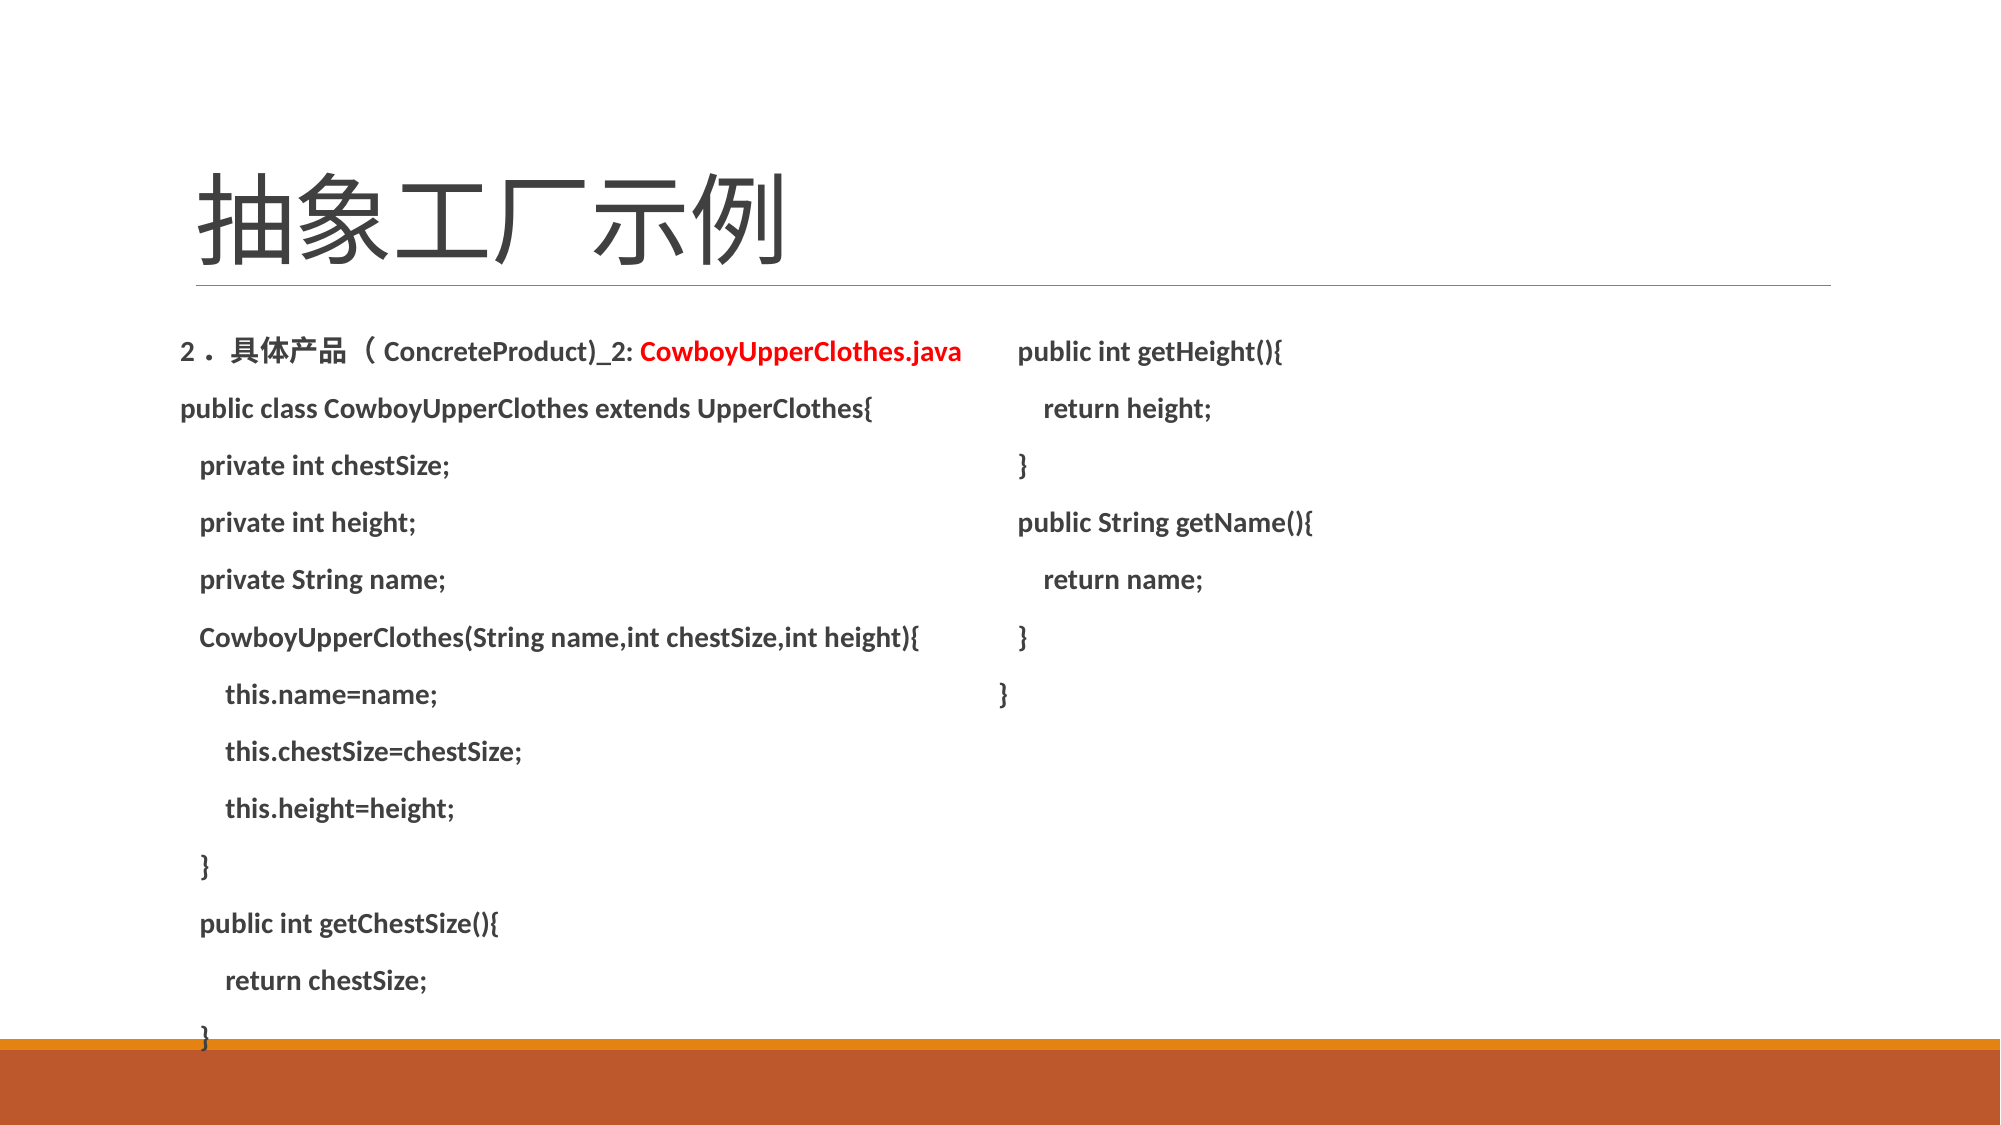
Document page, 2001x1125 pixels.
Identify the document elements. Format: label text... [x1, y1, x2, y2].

title 抽象工厂示例 [180, 47, 1830, 285]
list 2．具体产品（ConcreteProduct)_2: CowboyUpperClothes.java public class CowboyUpperClothes extends UpperClothes{ private int chestSize; private int height; private String name; CowboyUpperClothes(String name,int chestSize,int height){ this.name=name; this.chestSize=chestSize; this.height=height; } public int getChestSize(){ return chestSize; } public int getHeight(){ return height; } public String getName(){ return name; } } [180, 331, 1817, 1063]
